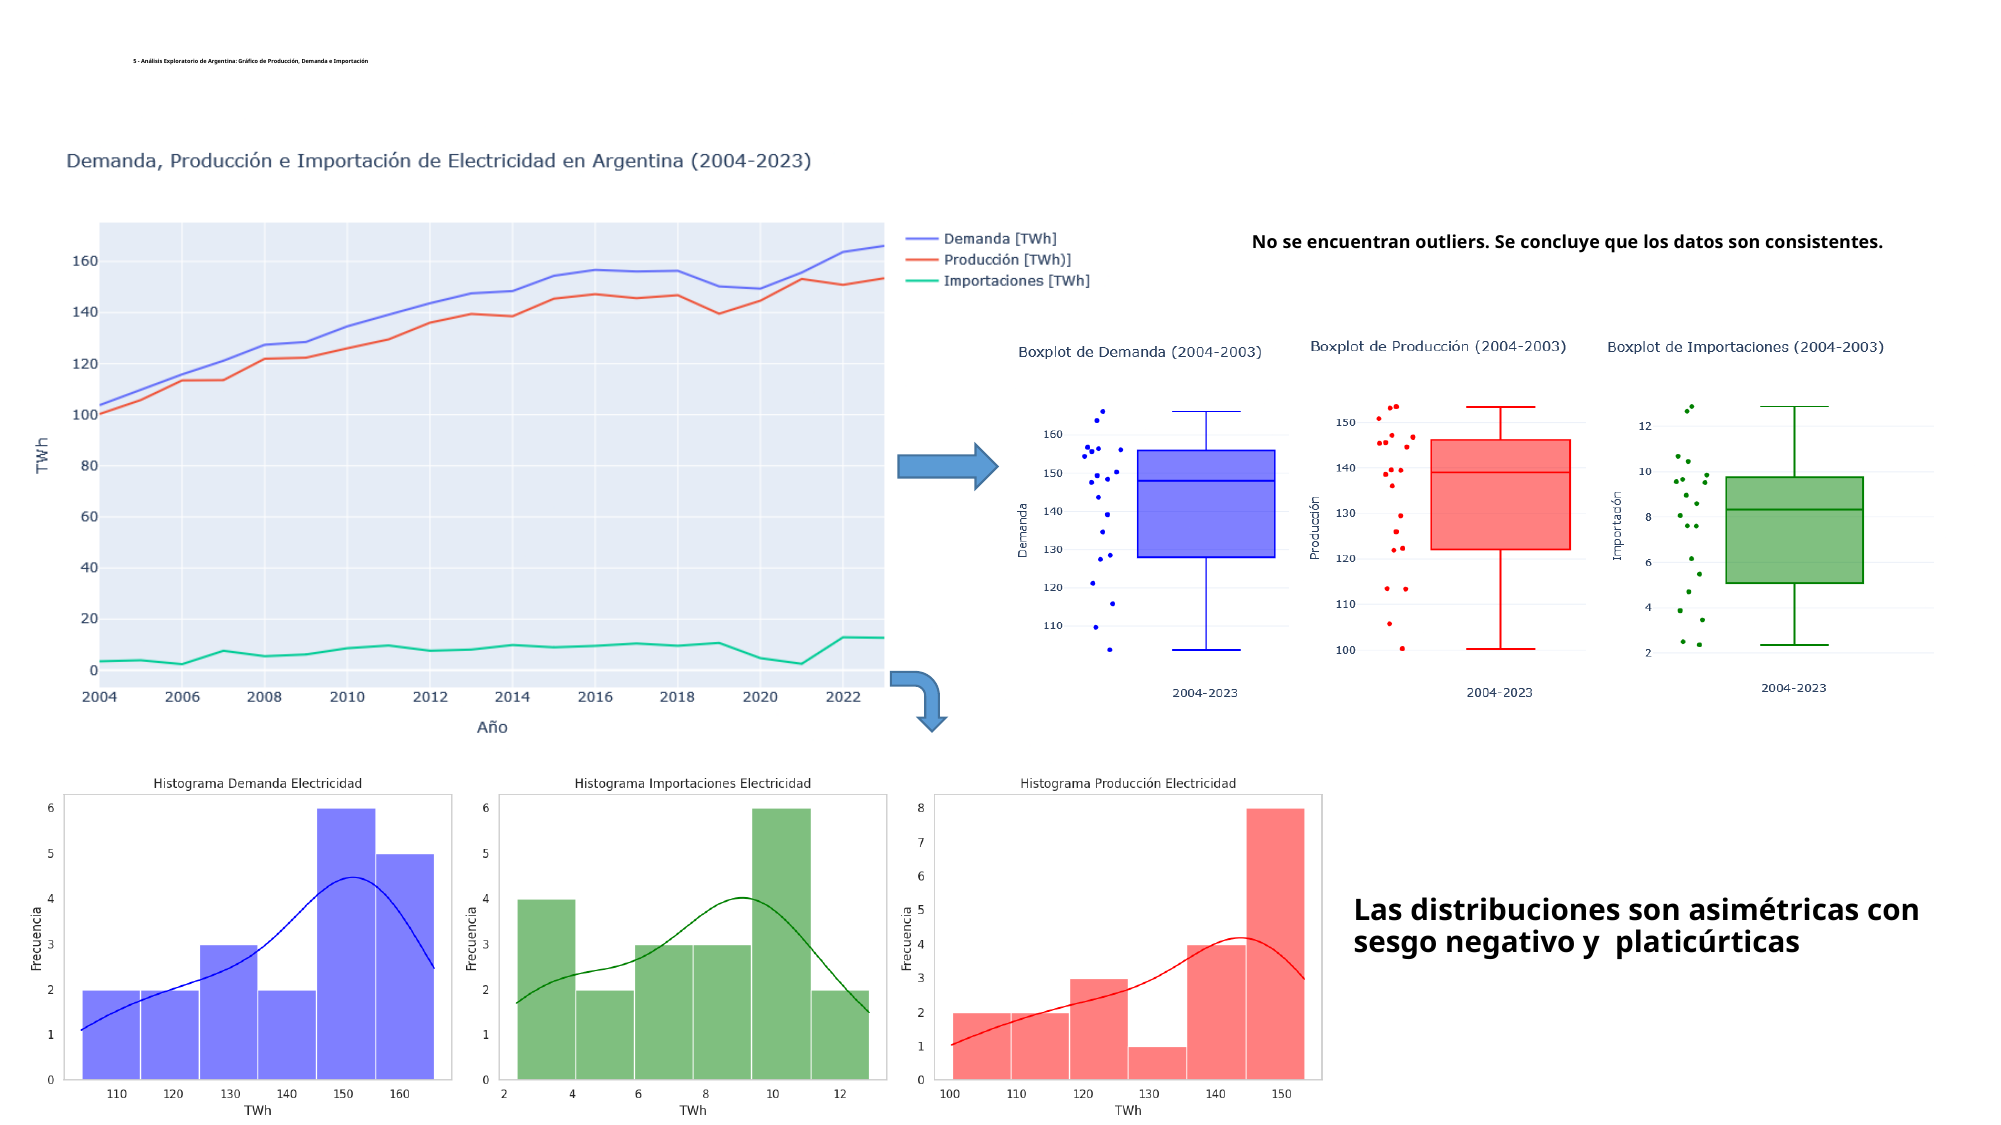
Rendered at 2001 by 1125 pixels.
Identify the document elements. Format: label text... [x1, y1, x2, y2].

text_box Las distribuciones son asimétricas con sesgo negativo y platicúrticas [1338, 852, 1980, 1070]
text_box No se encuentran outliers. Se concluye que los datos son consistentes. [1236, 215, 1922, 315]
picture [11, 112, 2000, 1125]
title 5 - Análisis Exploratorio de Argentina: Gráfico de Producción, Demanda e Importación [118, 29, 1877, 94]
